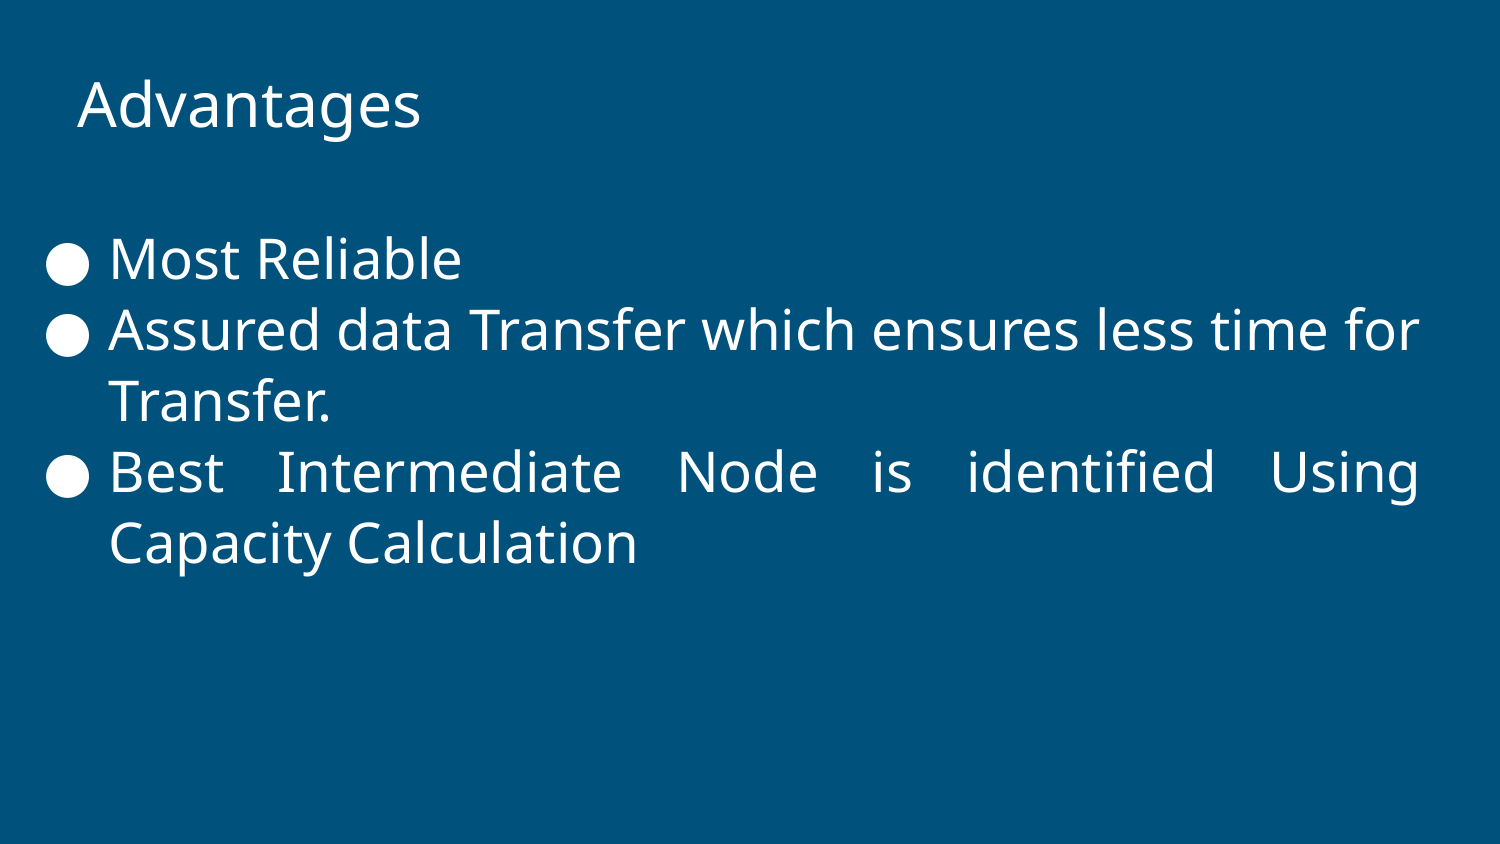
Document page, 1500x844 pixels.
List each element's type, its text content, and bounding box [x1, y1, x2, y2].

title Advantages [62, 31, 1449, 155]
list Most Reliable Assured data Transfer which ensures less time for Transfer. Best Intermediate Node is identified Using Capacity Calculation [18, 205, 1437, 825]
